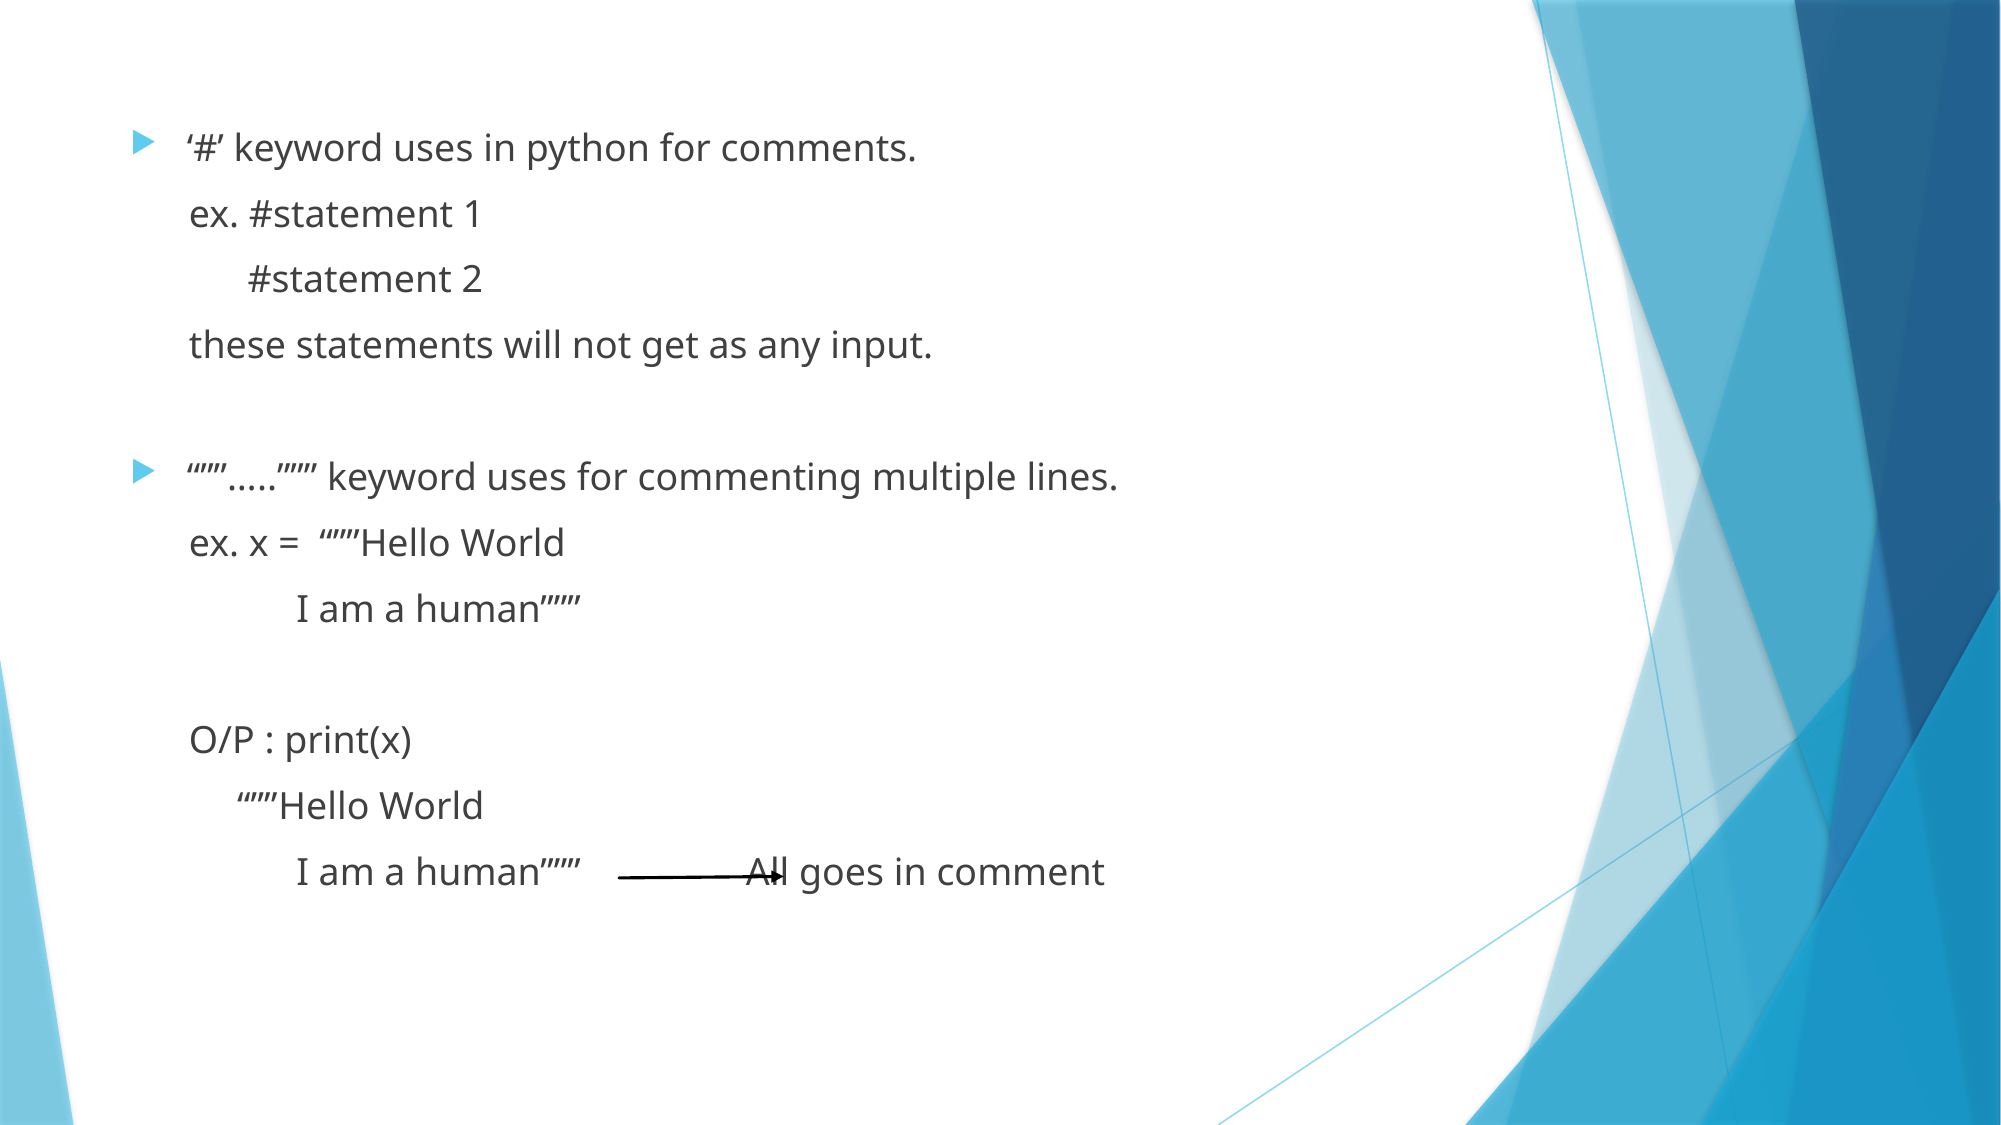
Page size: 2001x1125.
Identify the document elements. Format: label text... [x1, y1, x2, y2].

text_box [618, 875, 785, 879]
list ‘#’ keyword uses in python for comments. ex. #statement 1 #statement 2 these statements will not get as any input. “””…..””” keyword uses for commenting multiple lines. ex. x = “””Hello World I am a human””” O/P : print(x) “””Hello World I am a human””” All goes in comment [115, 116, 1526, 1065]
